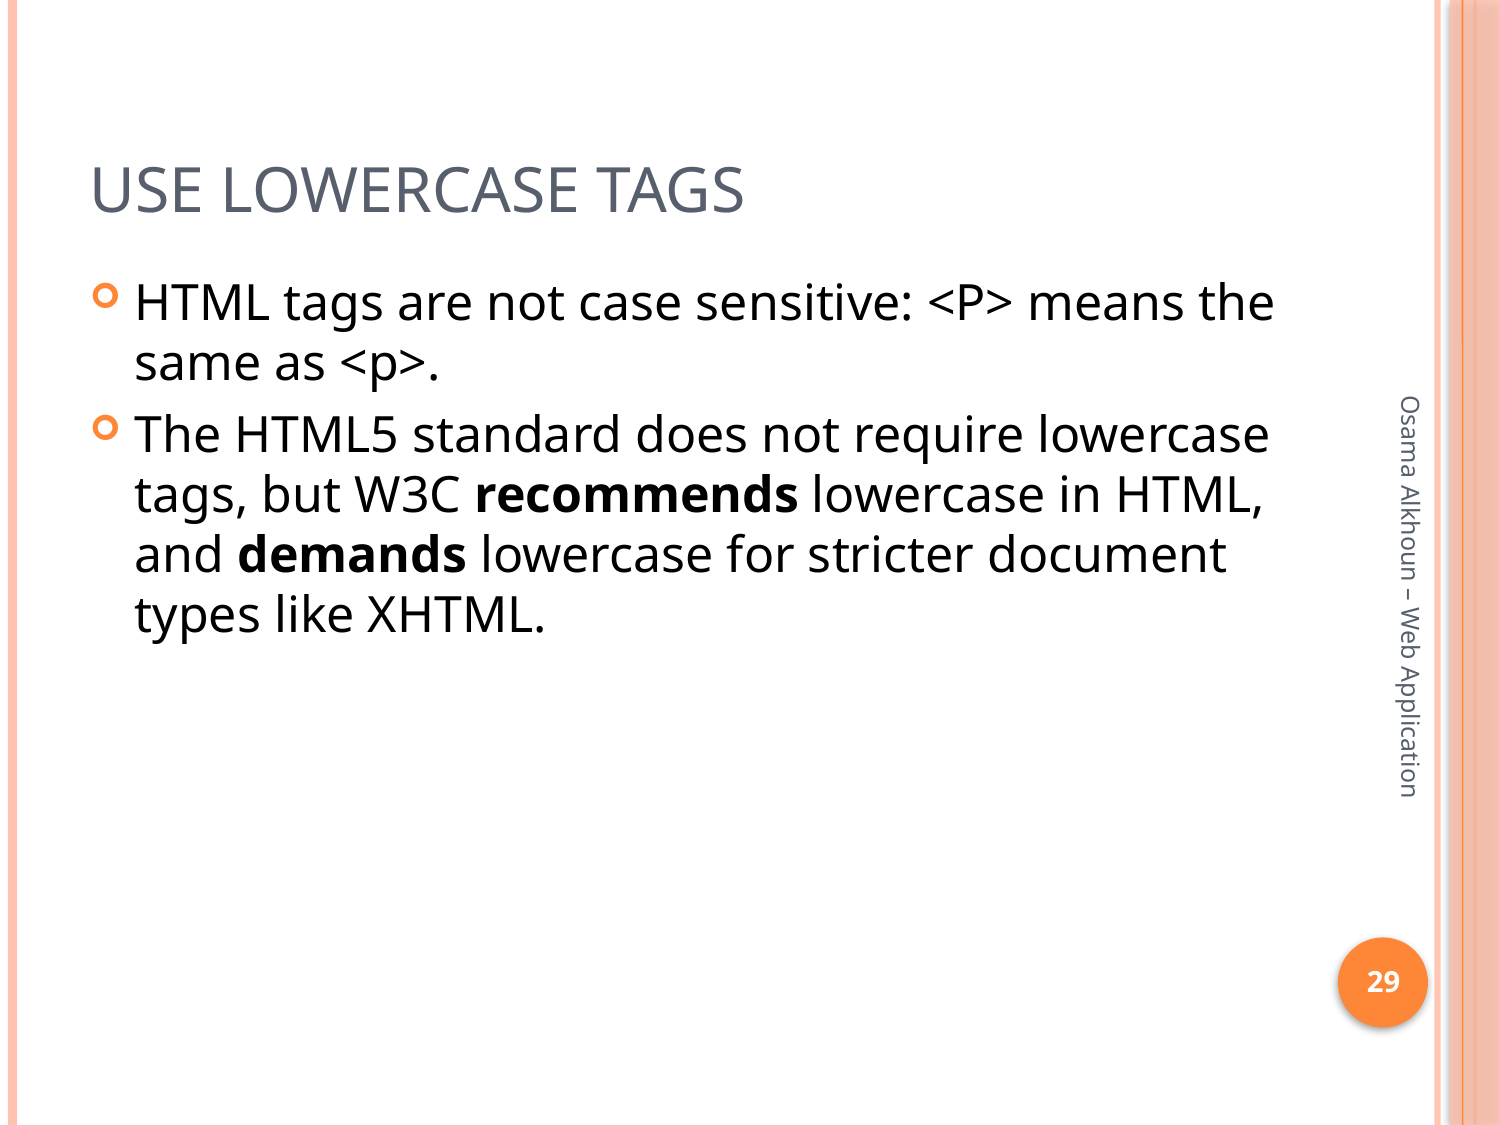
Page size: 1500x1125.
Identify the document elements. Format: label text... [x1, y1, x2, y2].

list HTML tags are not case sensitive: <P> means the same as <p>. The HTML5 standard does not require lowercase tags, but W3C recommends lowercase in HTML, and demands lowercase for stricter document types like XHTML. [75, 262, 1300, 1062]
footer Osama Alkhoun – Web Application [1379, 380, 1440, 906]
slide_number 29 [1333, 940, 1434, 1027]
title Use Lowercase Tags [75, 45, 1300, 233]
